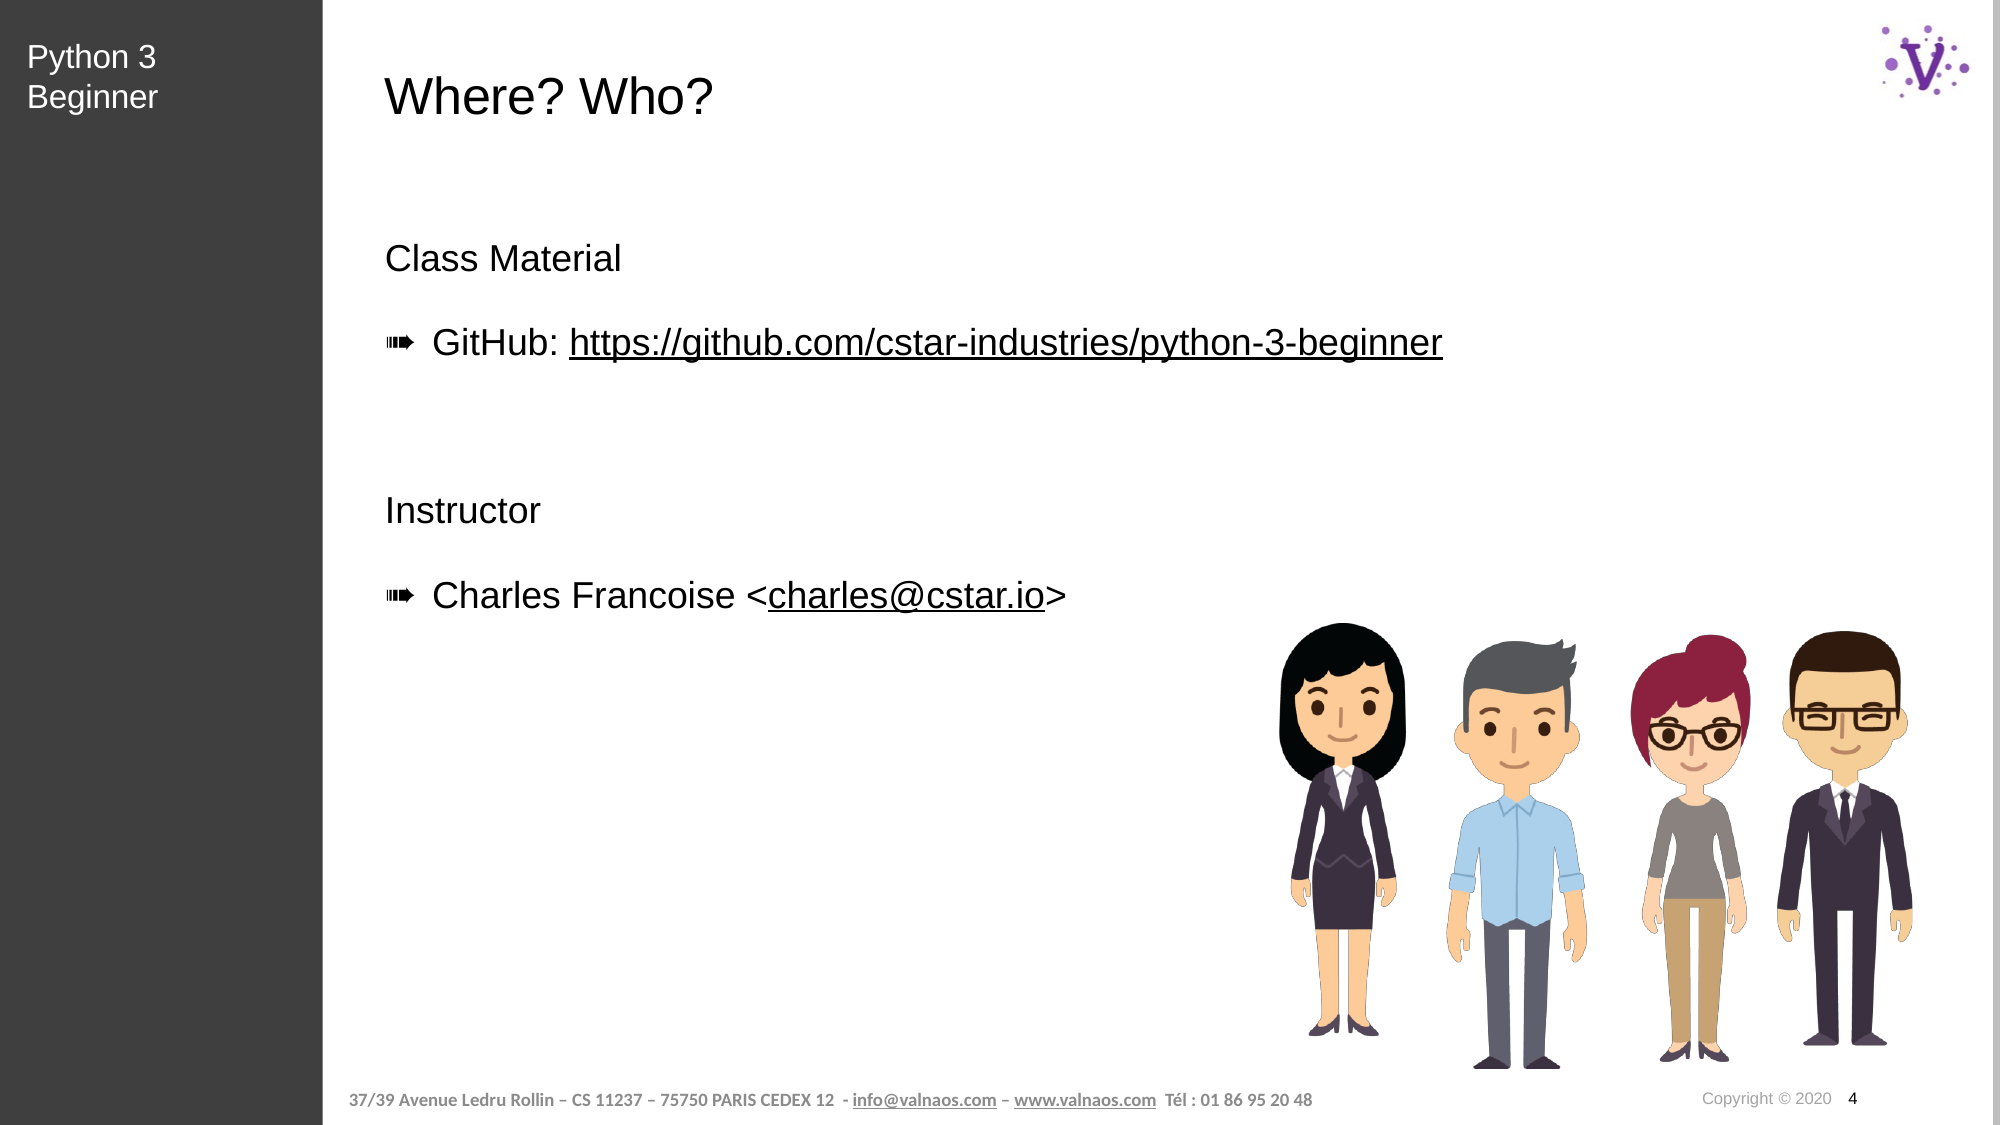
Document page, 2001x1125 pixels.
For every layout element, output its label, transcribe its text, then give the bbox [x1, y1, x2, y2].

text_box Class Material GitHub: https://github.com/cstar-industries/python-3-beginner Instructor Charles Francoise <charles@cstar.io> [383, 211, 1913, 616]
text_box [1279, 623, 1913, 1069]
slide_number Copyright © 2020 4 [1700, 1087, 1959, 1125]
text_box Python 3 Beginner [24, 35, 297, 116]
title Where? Who? [383, 62, 1872, 211]
picture [1871, 18, 1979, 106]
